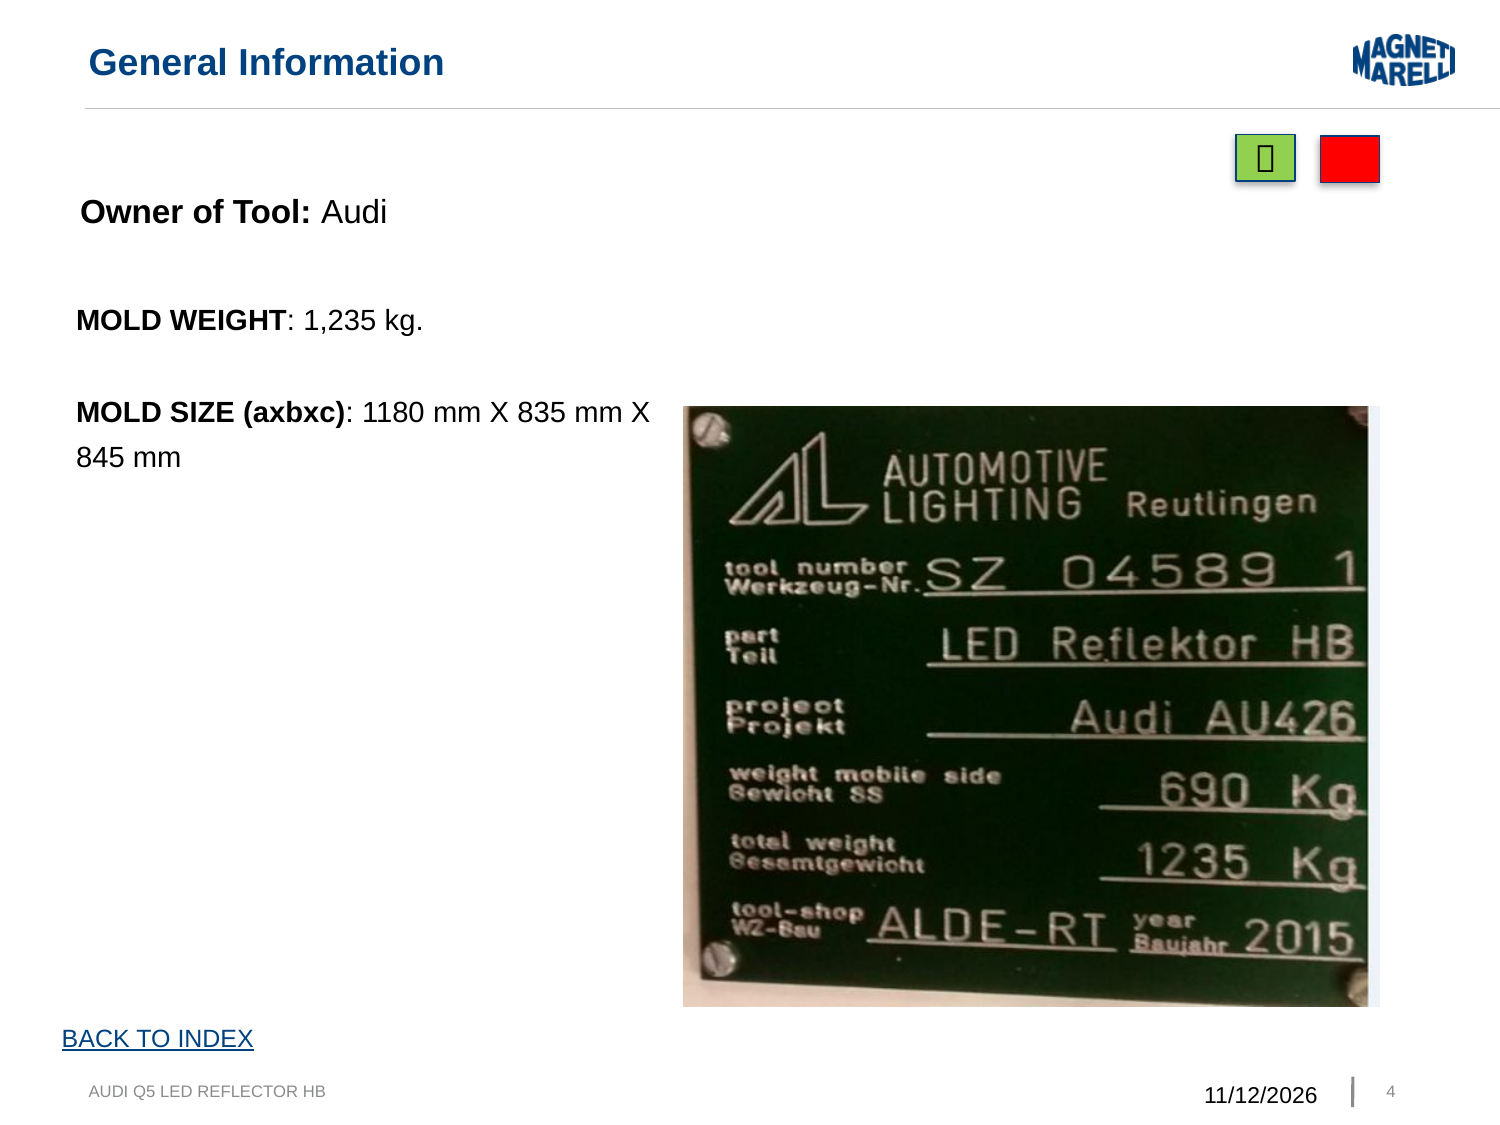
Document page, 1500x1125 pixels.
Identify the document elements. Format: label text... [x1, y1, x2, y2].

slide_number 4 [1386, 1080, 1439, 1114]
text_box [1320, 135, 1380, 183]
picture [1353, 34, 1455, 86]
text_box Owner of Tool: Audi [65, 182, 403, 238]
list General Information [88, 33, 1082, 87]
text_box BACK TO INDEX [46, 1015, 270, 1061]
picture [683, 406, 1380, 1007]
list MOLD WEIGHT: 1,235 kg. MOLD SIZE (axbxc): 1180 mm X 835 mm X 845 mm [76, 290, 774, 589]
text_box  [1235, 134, 1296, 182]
footer AUDI Q5 LED REFLECTOR HB [88, 1080, 709, 1120]
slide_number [1084, 1080, 1318, 1115]
